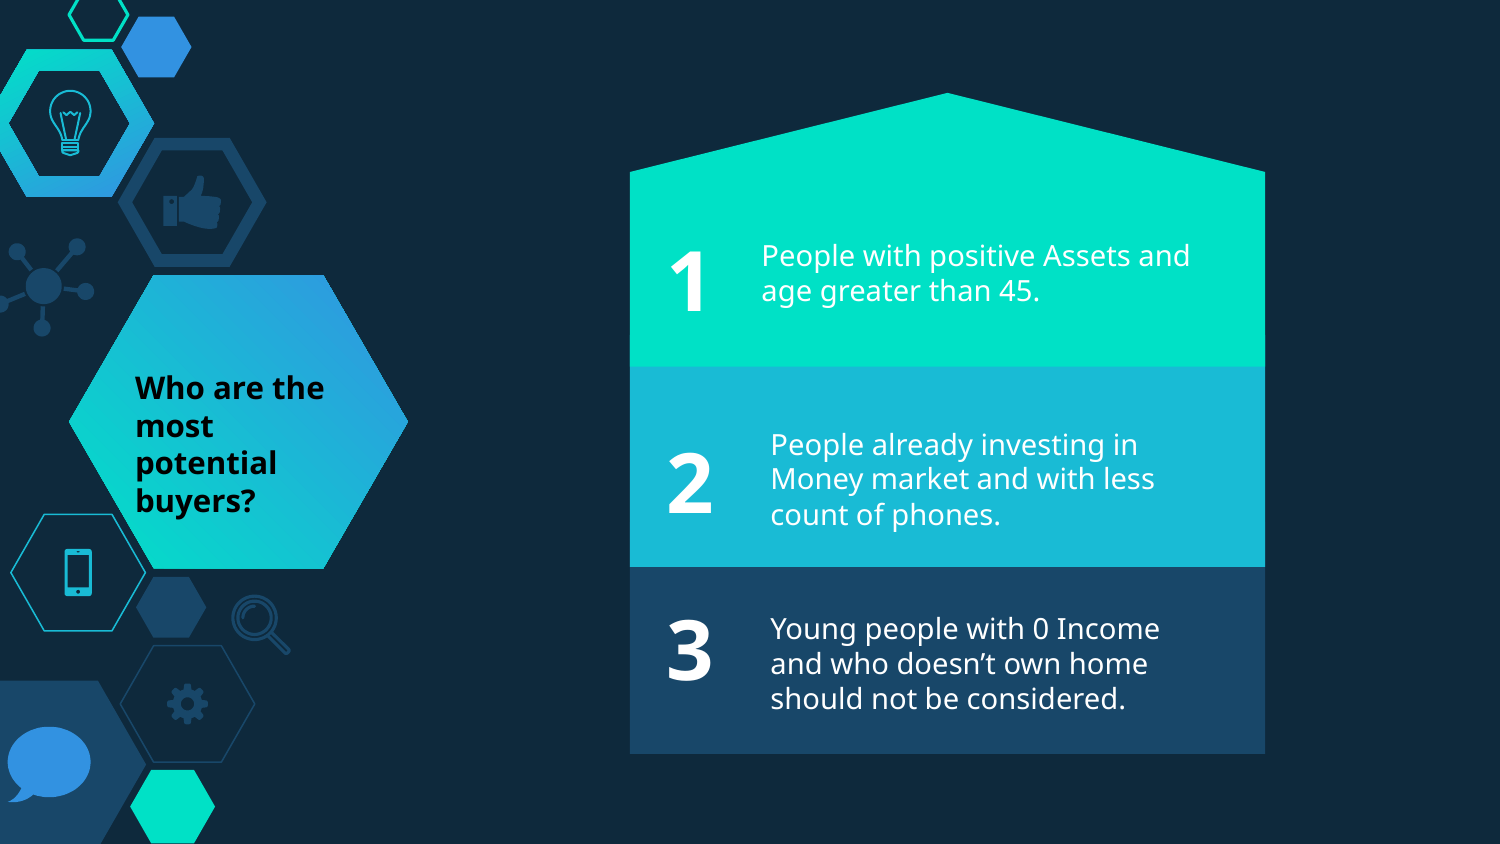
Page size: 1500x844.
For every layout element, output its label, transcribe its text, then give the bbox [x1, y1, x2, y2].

text_box [767, 430, 1233, 528]
text_box Who are the most potential buyers? [120, 353, 377, 546]
text_box 2 [651, 414, 761, 571]
text_box 3 [651, 582, 761, 739]
text_box [639, 358, 1256, 558]
text_box 1 [651, 213, 761, 370]
text_box People with positive Assets and age greater than 45. [746, 222, 1233, 376]
text_box Young people with 0 Income and who doesn’t own home should not be considered. [755, 595, 1221, 710]
text_box People already investing in Money market and with less count of phones. [755, 410, 1221, 525]
text_box [639, 558, 1256, 745]
text_box [639, 102, 1256, 358]
